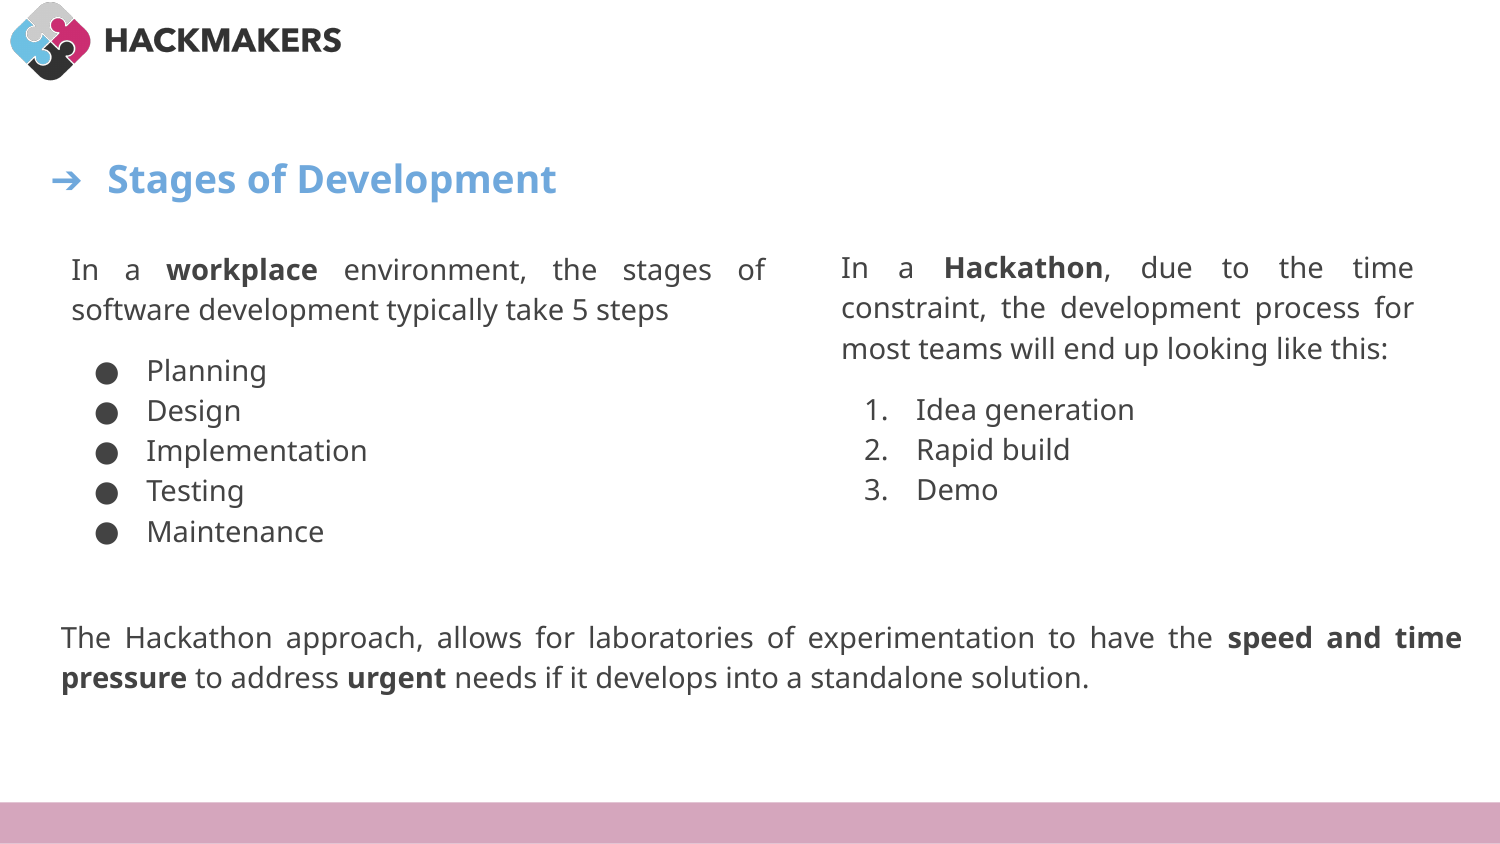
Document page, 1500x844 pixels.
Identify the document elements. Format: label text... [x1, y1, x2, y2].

text_box In a Hackathon, due to the time constraint, the development process for most teams will end up looking like this: Idea generation Rapid build Demo [826, 229, 1430, 583]
text_box In a workplace environment, the stages of software development typically take 5 steps Planning Design Implementation Testing Maintenance [56, 230, 781, 571]
picture [0, 0, 361, 83]
title Stages of Development [17, 139, 803, 311]
text_box The Hackathon approach, allows for laboratories of experimentation to have the speed and time pressure to address urgent needs if it develops into a standalone solution. [45, 598, 1478, 710]
